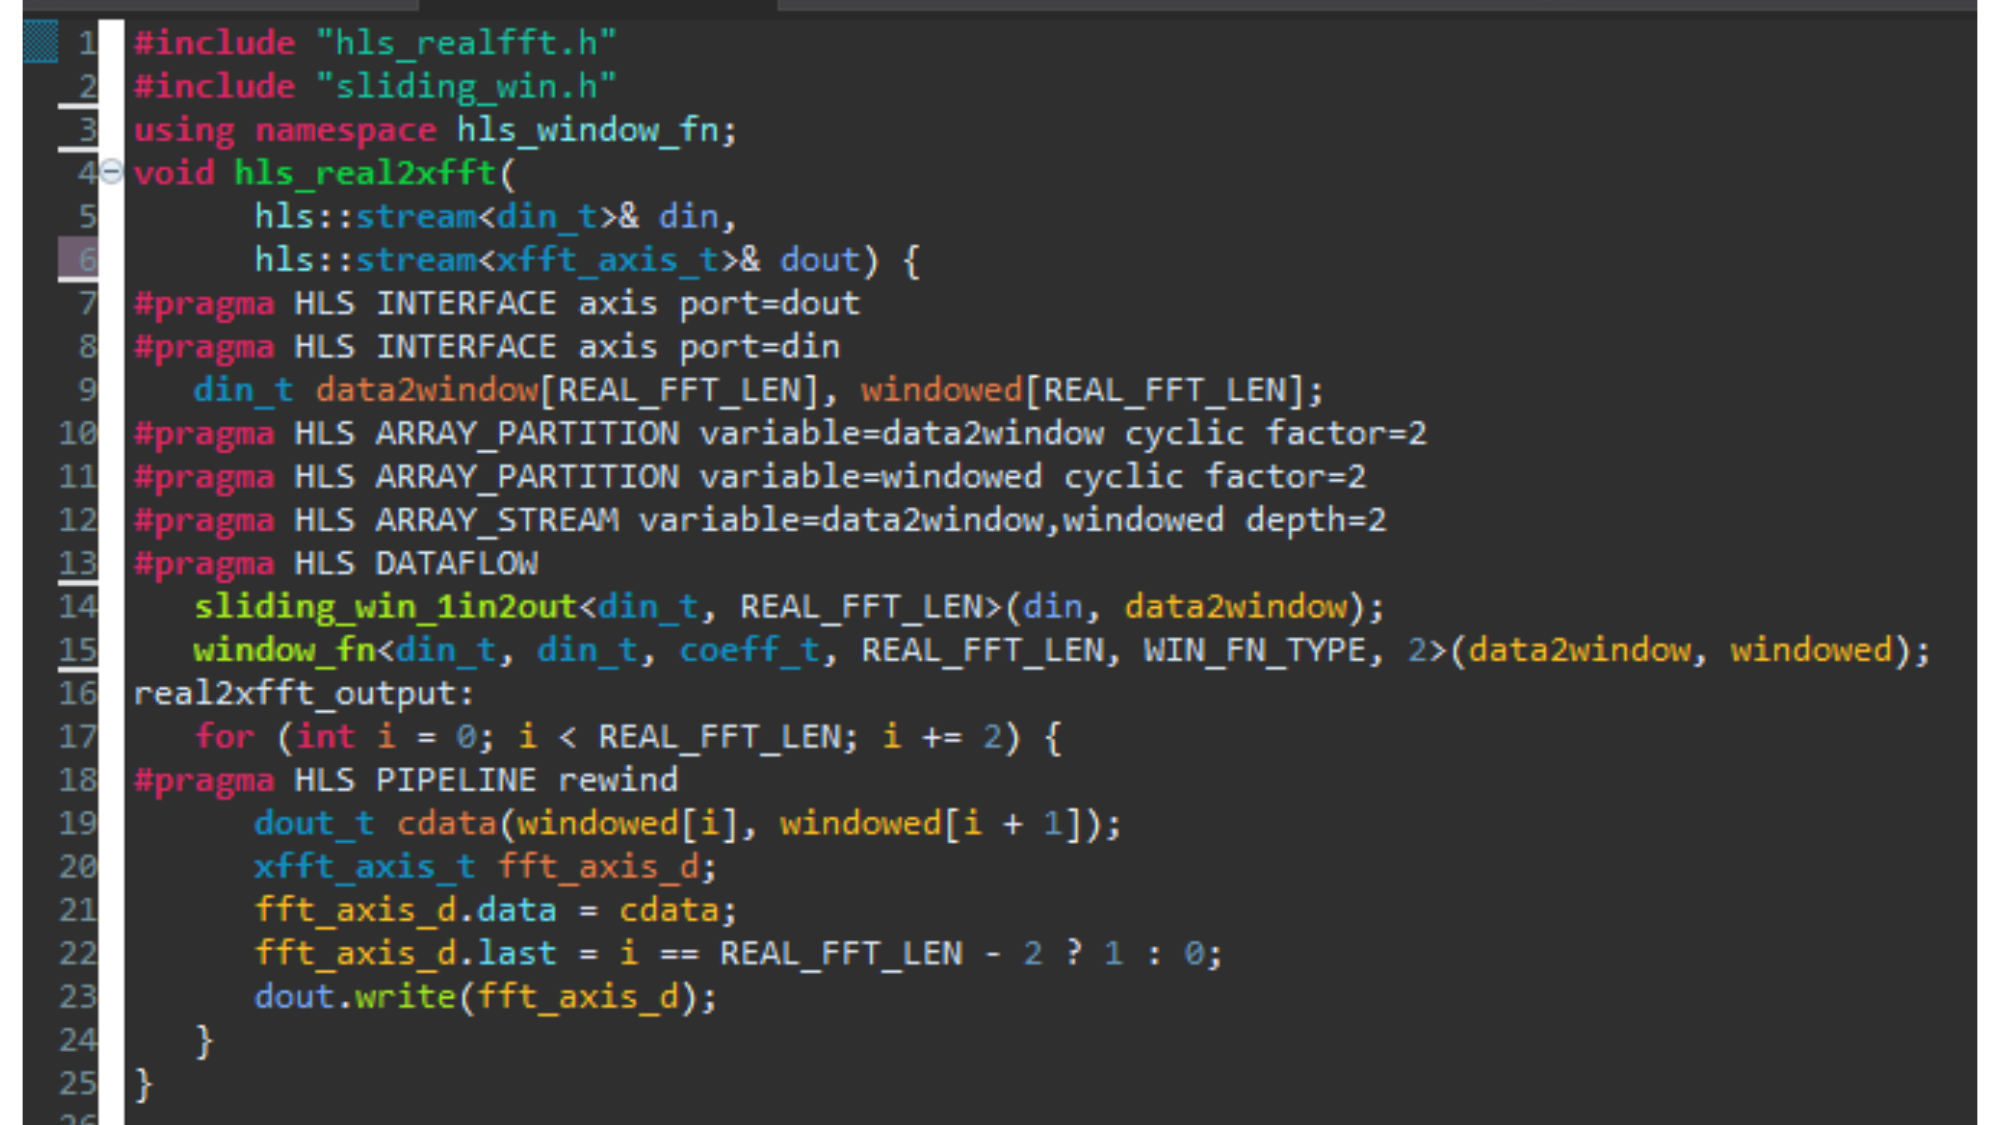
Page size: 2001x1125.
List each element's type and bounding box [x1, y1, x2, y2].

list [22, 0, 1978, 1125]
